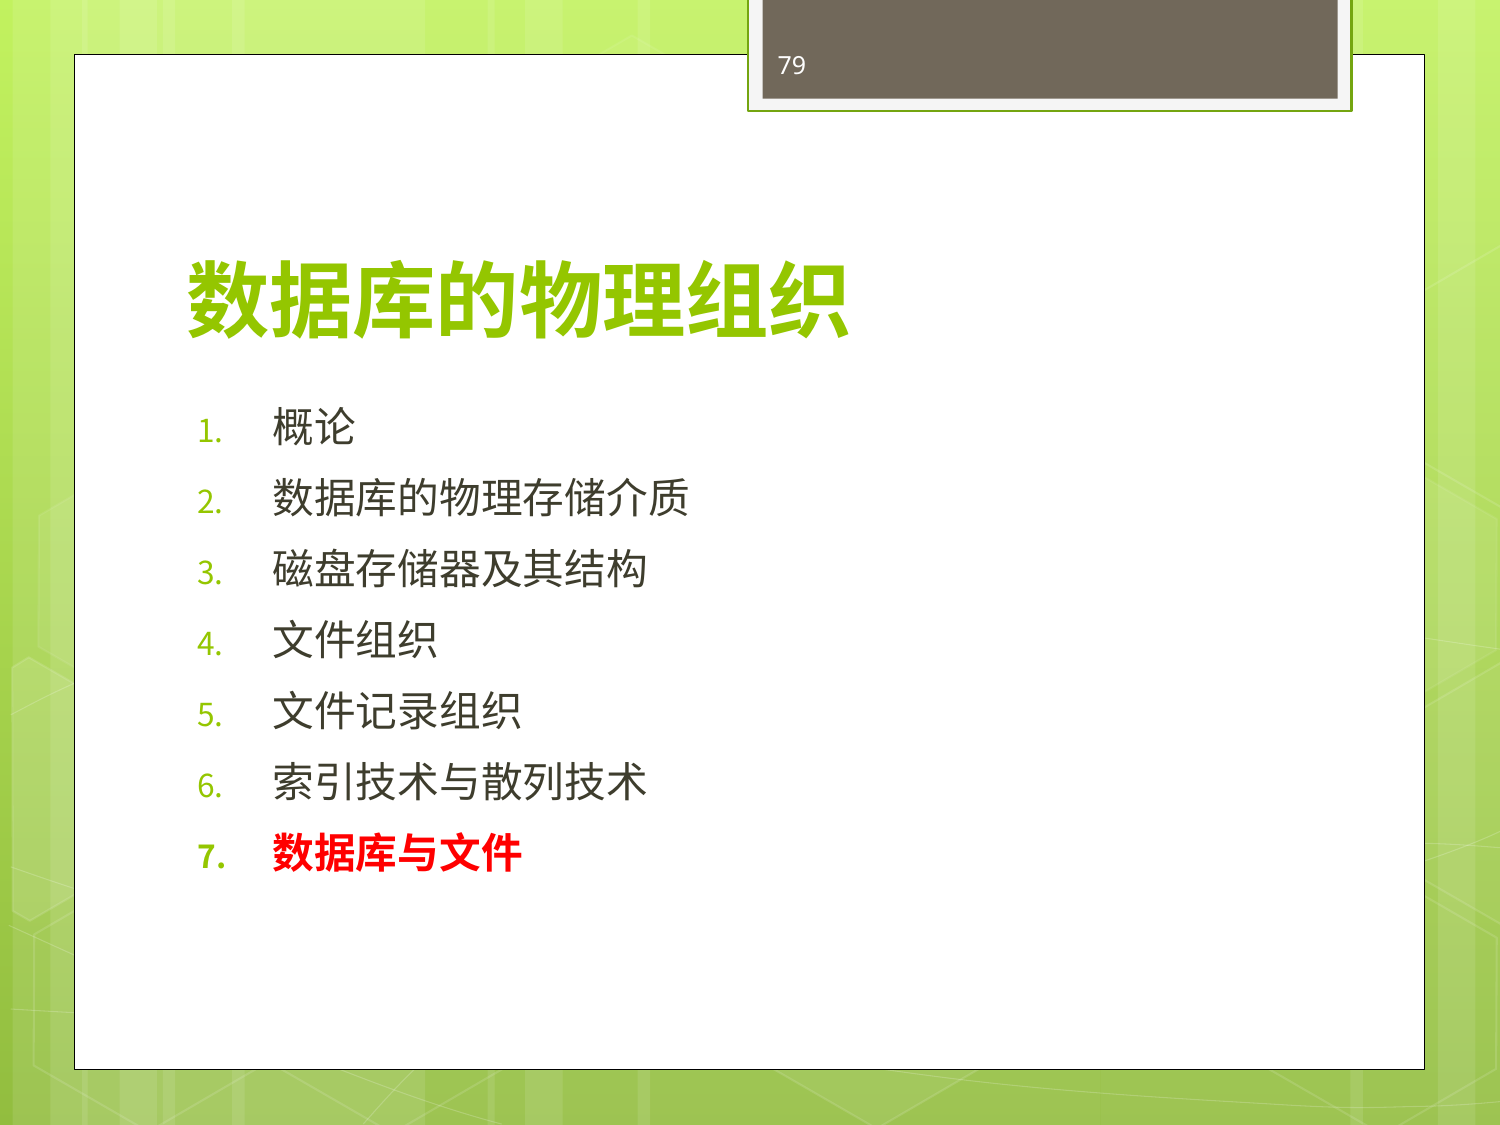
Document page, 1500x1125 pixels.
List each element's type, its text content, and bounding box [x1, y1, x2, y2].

title 数据库的物理组织 [171, 168, 1324, 357]
list 概论 数据库的物理存储介质 磁盘存储器及其结构 文件组织 文件记录组织 索引技术与散列技术 数据库与文件 [171, 381, 1283, 957]
slide_number 79 [762, 36, 982, 97]
